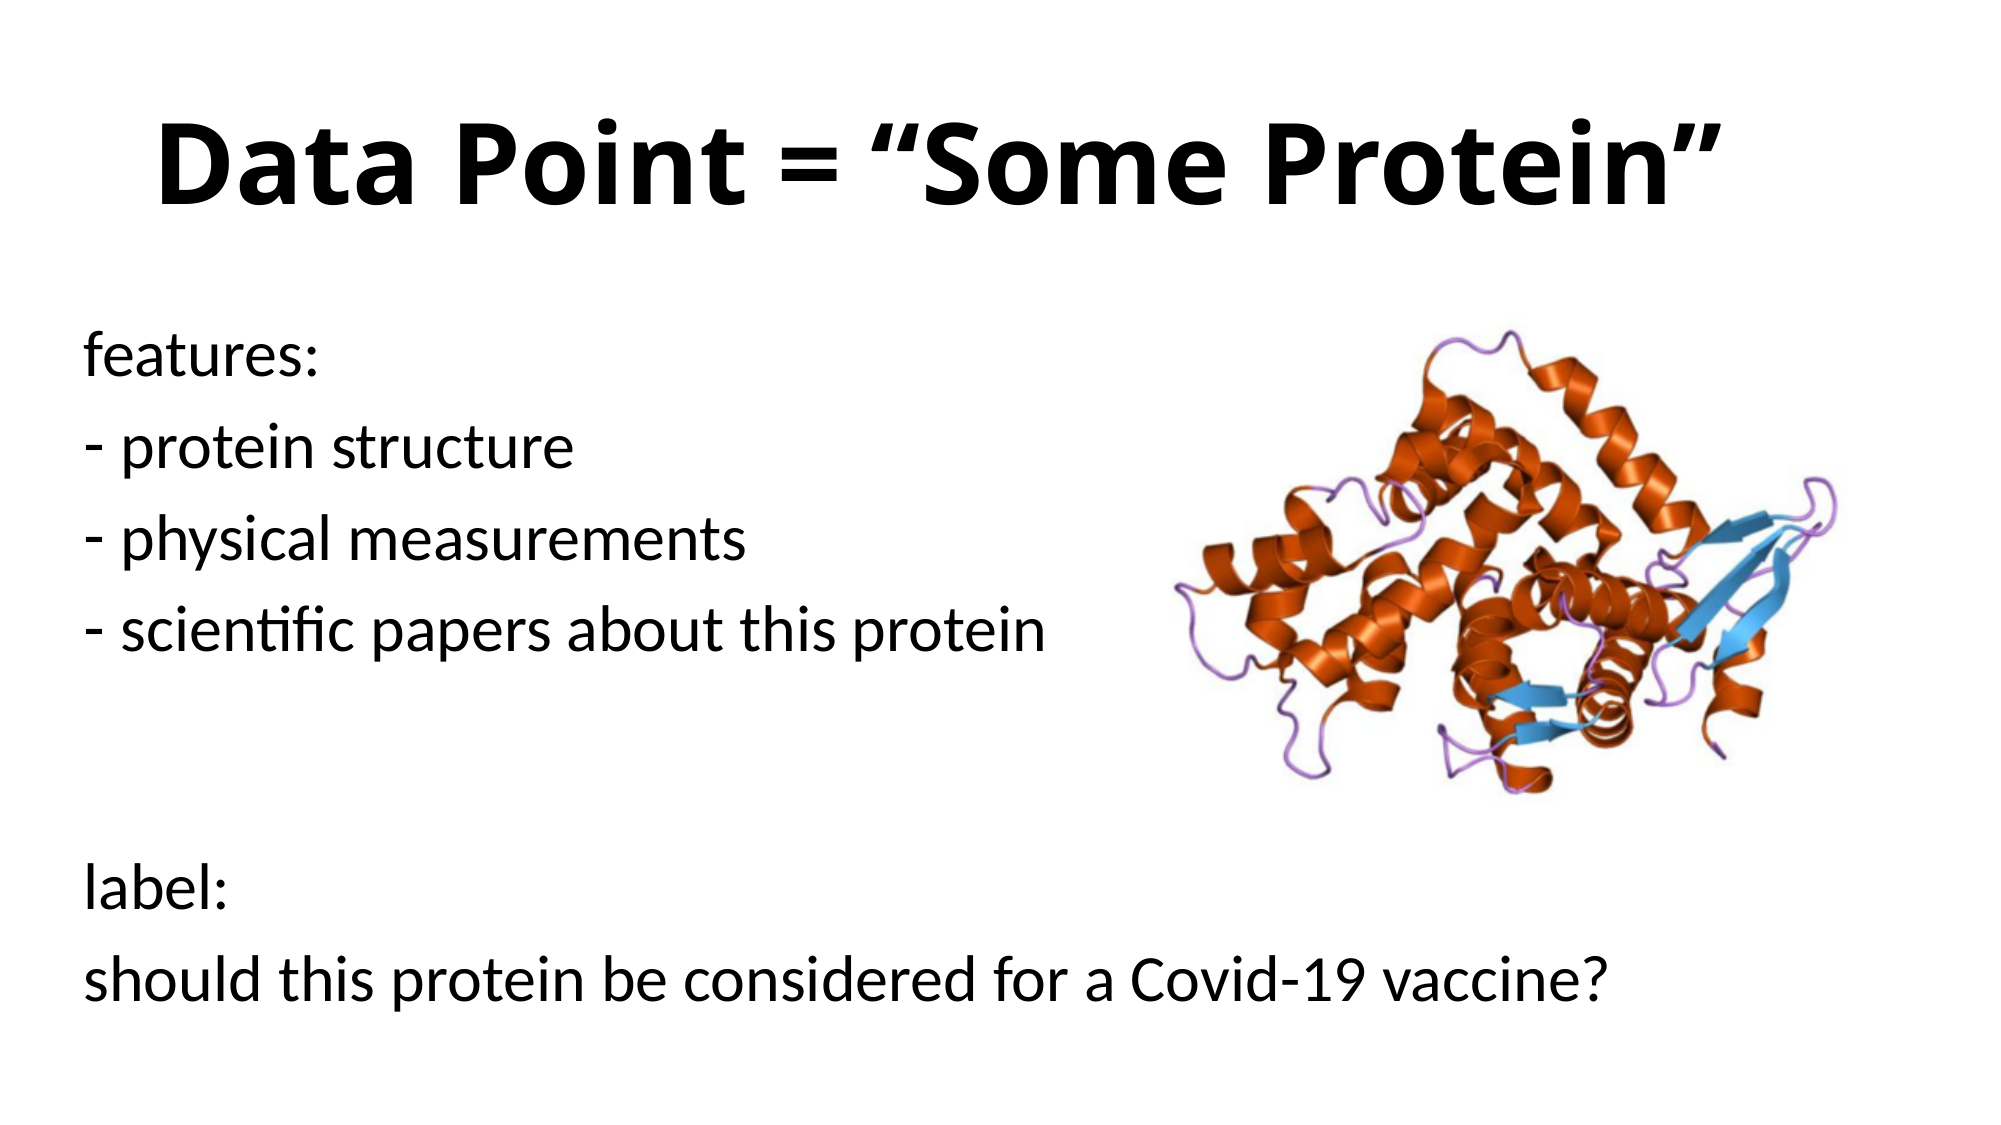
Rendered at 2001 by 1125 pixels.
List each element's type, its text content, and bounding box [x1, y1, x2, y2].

picture [1101, 277, 1863, 818]
list features: protein structure physical measurements scientific papers about this protein label: should this protein be considered for a Covid-19 vaccine? [68, 311, 1794, 1026]
title Data Point = “Some Protein” [137, 59, 1863, 278]
